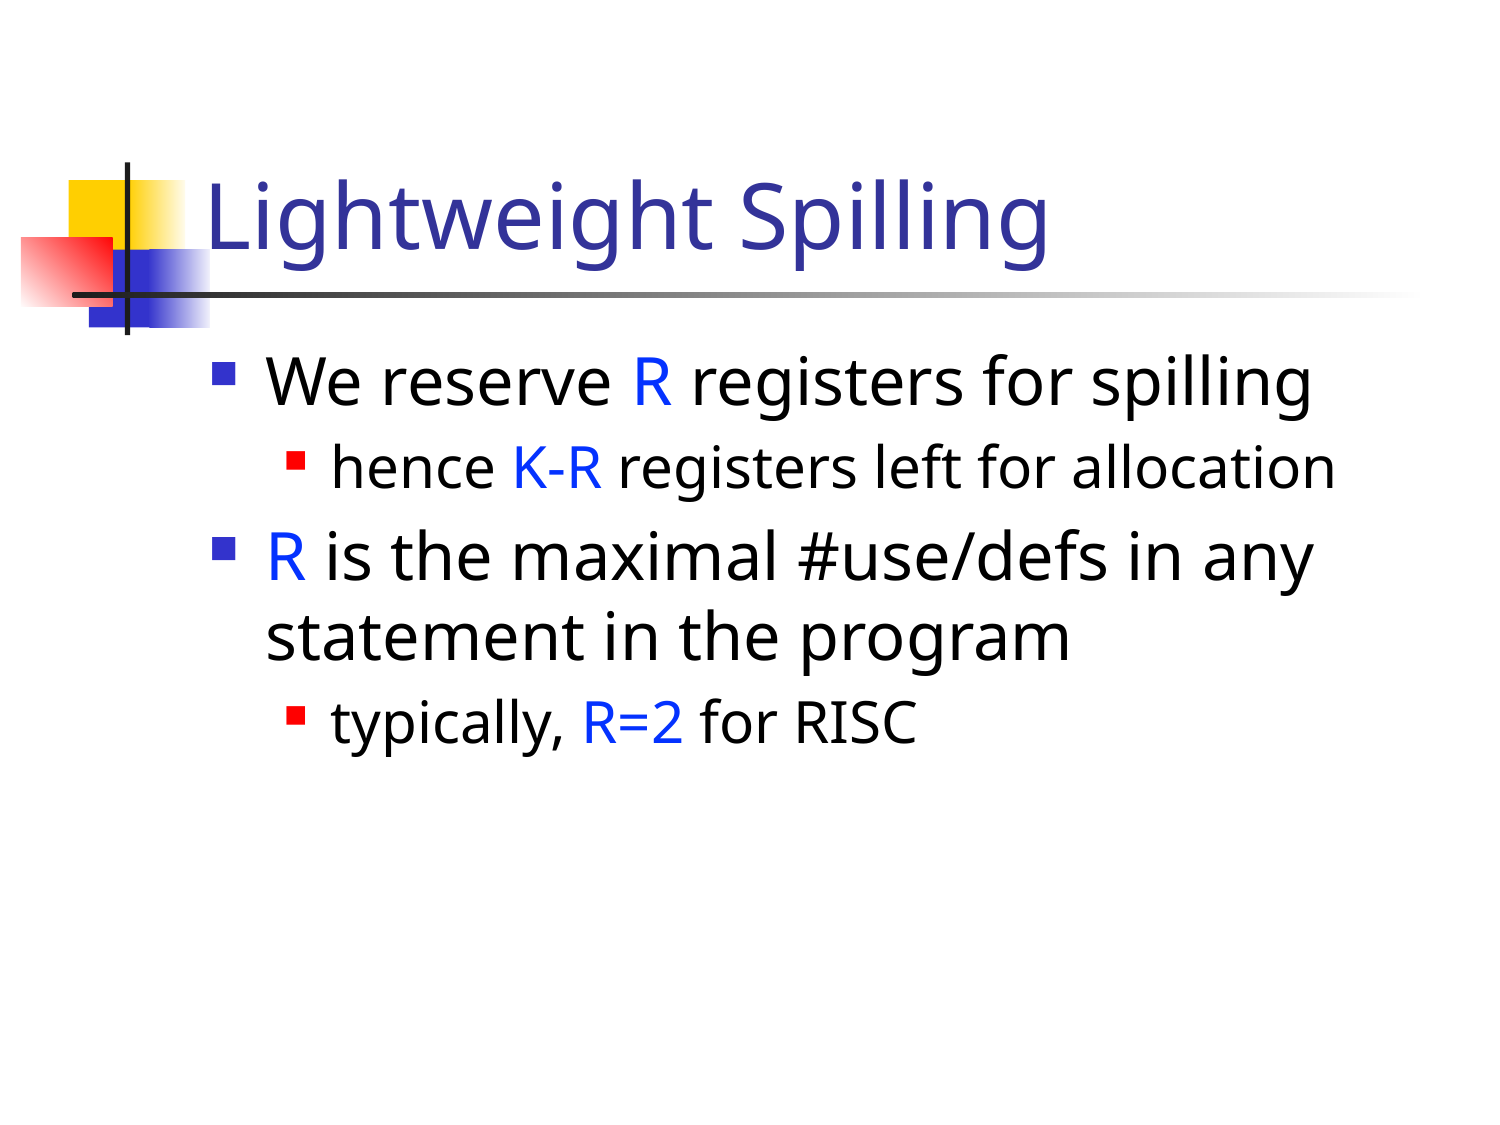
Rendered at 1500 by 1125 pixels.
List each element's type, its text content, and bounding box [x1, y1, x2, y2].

list We reserve R registers for spilling hence K-R registers left for allocation R is the maximal #use/defs in any statement in the program typically, R=2 for RISC [193, 331, 1469, 1006]
title Lightweight Spilling [188, 35, 1468, 275]
